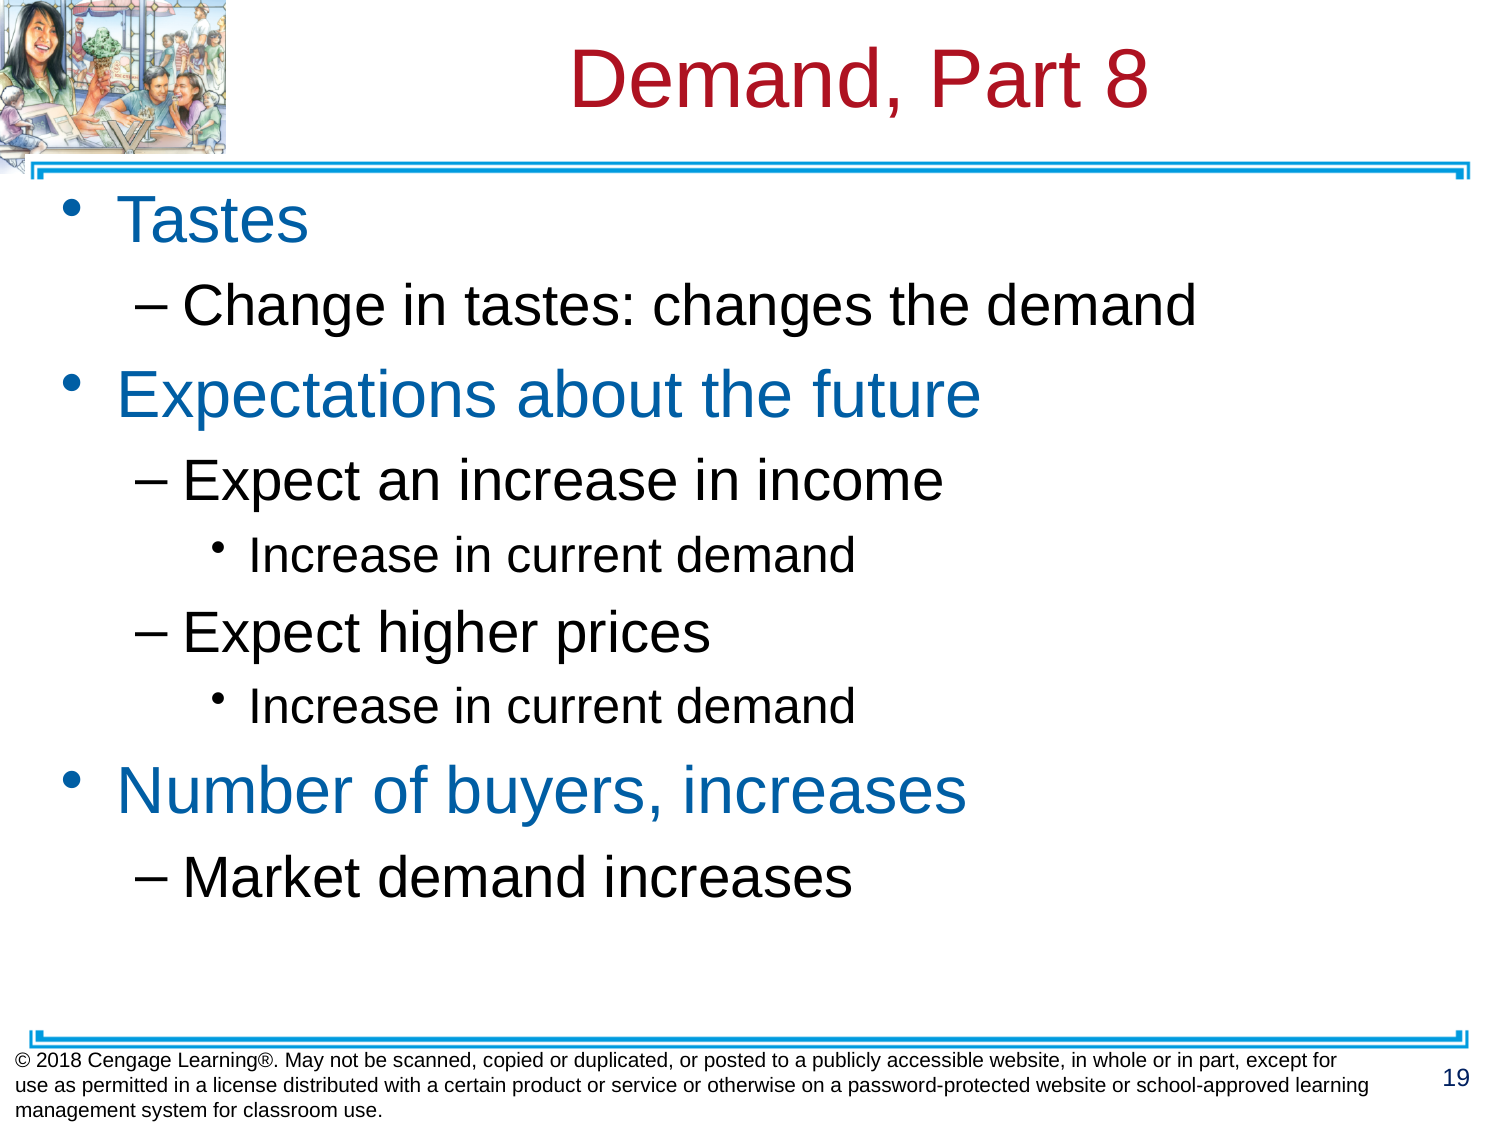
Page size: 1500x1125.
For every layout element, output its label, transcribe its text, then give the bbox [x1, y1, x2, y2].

slide_number 19 [1412, 1052, 1500, 1117]
title Demand, Part 8 [219, 16, 1500, 158]
list Tastes Change in tastes: changes the demand Expectations about the future Expect an increase in income Increase in current demand Expect higher prices Increase in current demand Number of buyers, increases Market demand increases [45, 168, 1455, 950]
picture [0, 0, 1475, 186]
picture [25, 1024, 1475, 1057]
footer © 2018 Cengage Learning®. May not be scanned, copied or duplicated, or posted to a publicly accessible website, in whole or in part, except for use as permitted in a license distributed with a certain product or service or otherwise on a password-protected website or school-approved learning management system for classroom use. [0, 1043, 1388, 1125]
